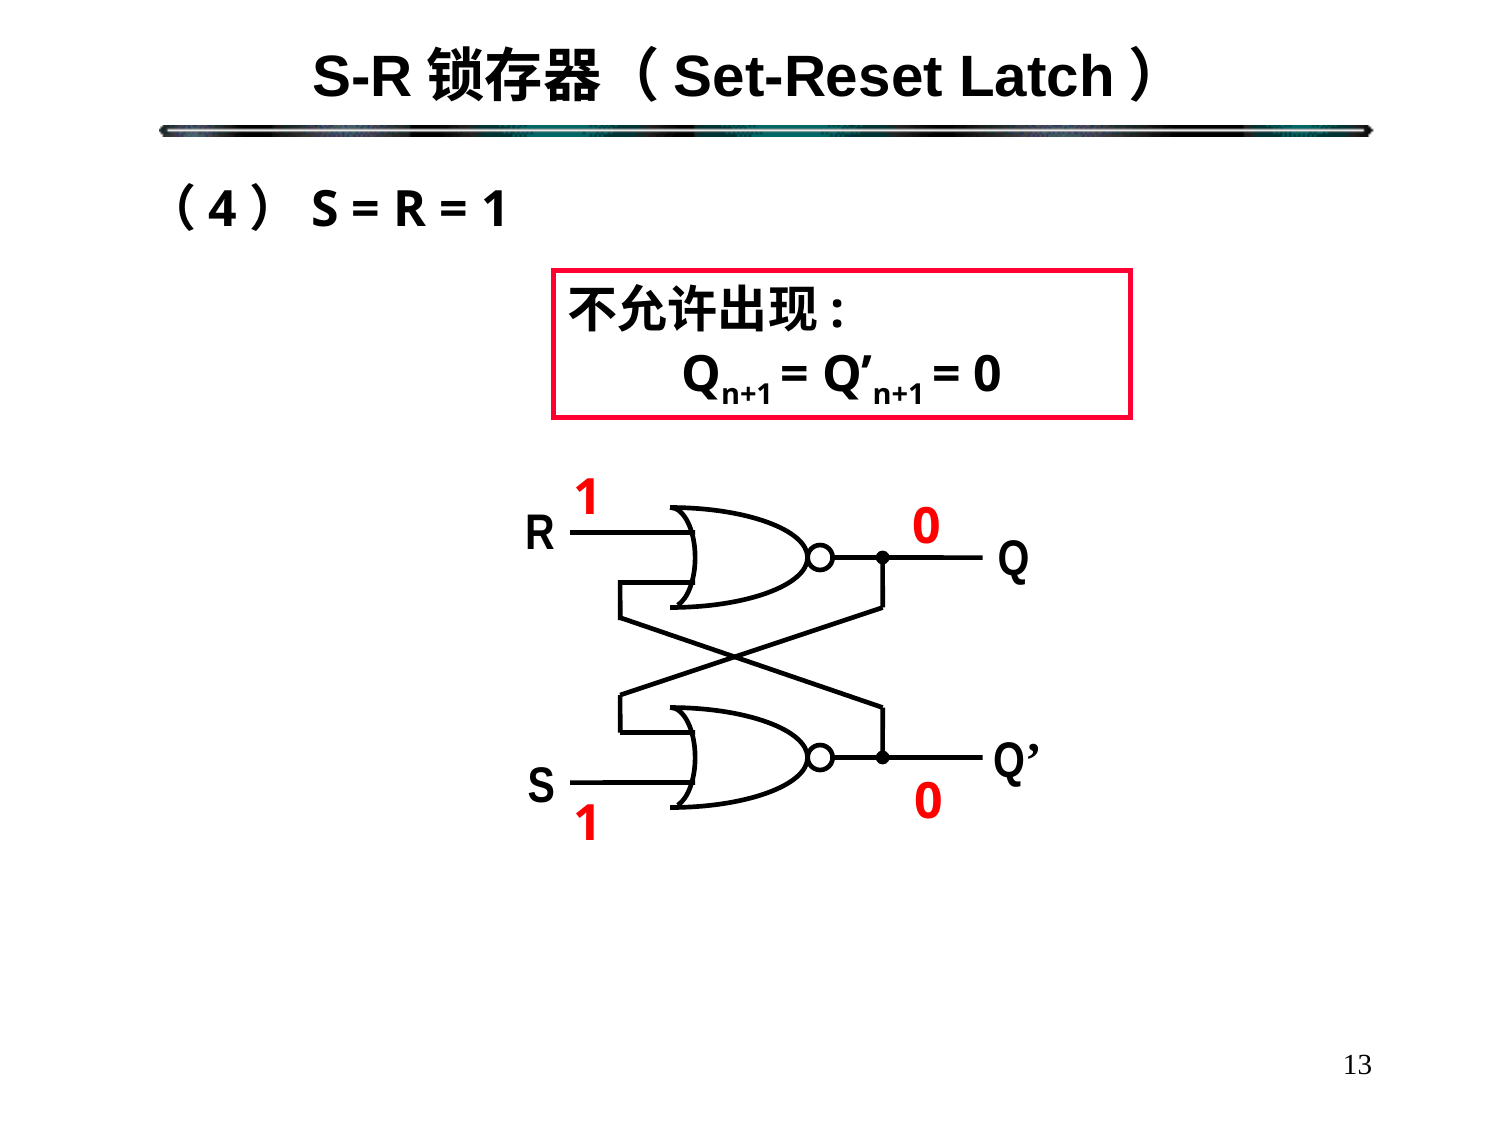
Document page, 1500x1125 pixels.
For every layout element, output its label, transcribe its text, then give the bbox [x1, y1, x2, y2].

text_box S-R锁存器（Set-Reset Latch） [0, 31, 1500, 116]
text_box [624, 492, 892, 821]
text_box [557, 456, 620, 858]
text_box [509, 492, 551, 821]
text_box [958, 492, 1058, 821]
picture [159, 125, 1377, 138]
slide_number 13 [1074, 1025, 1388, 1100]
text_box （4）S = R = 1 [132, 169, 525, 245]
text_box 不允许出现: Qn+1 = Q’n+1 = 0 [553, 270, 1131, 418]
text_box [897, 485, 953, 837]
